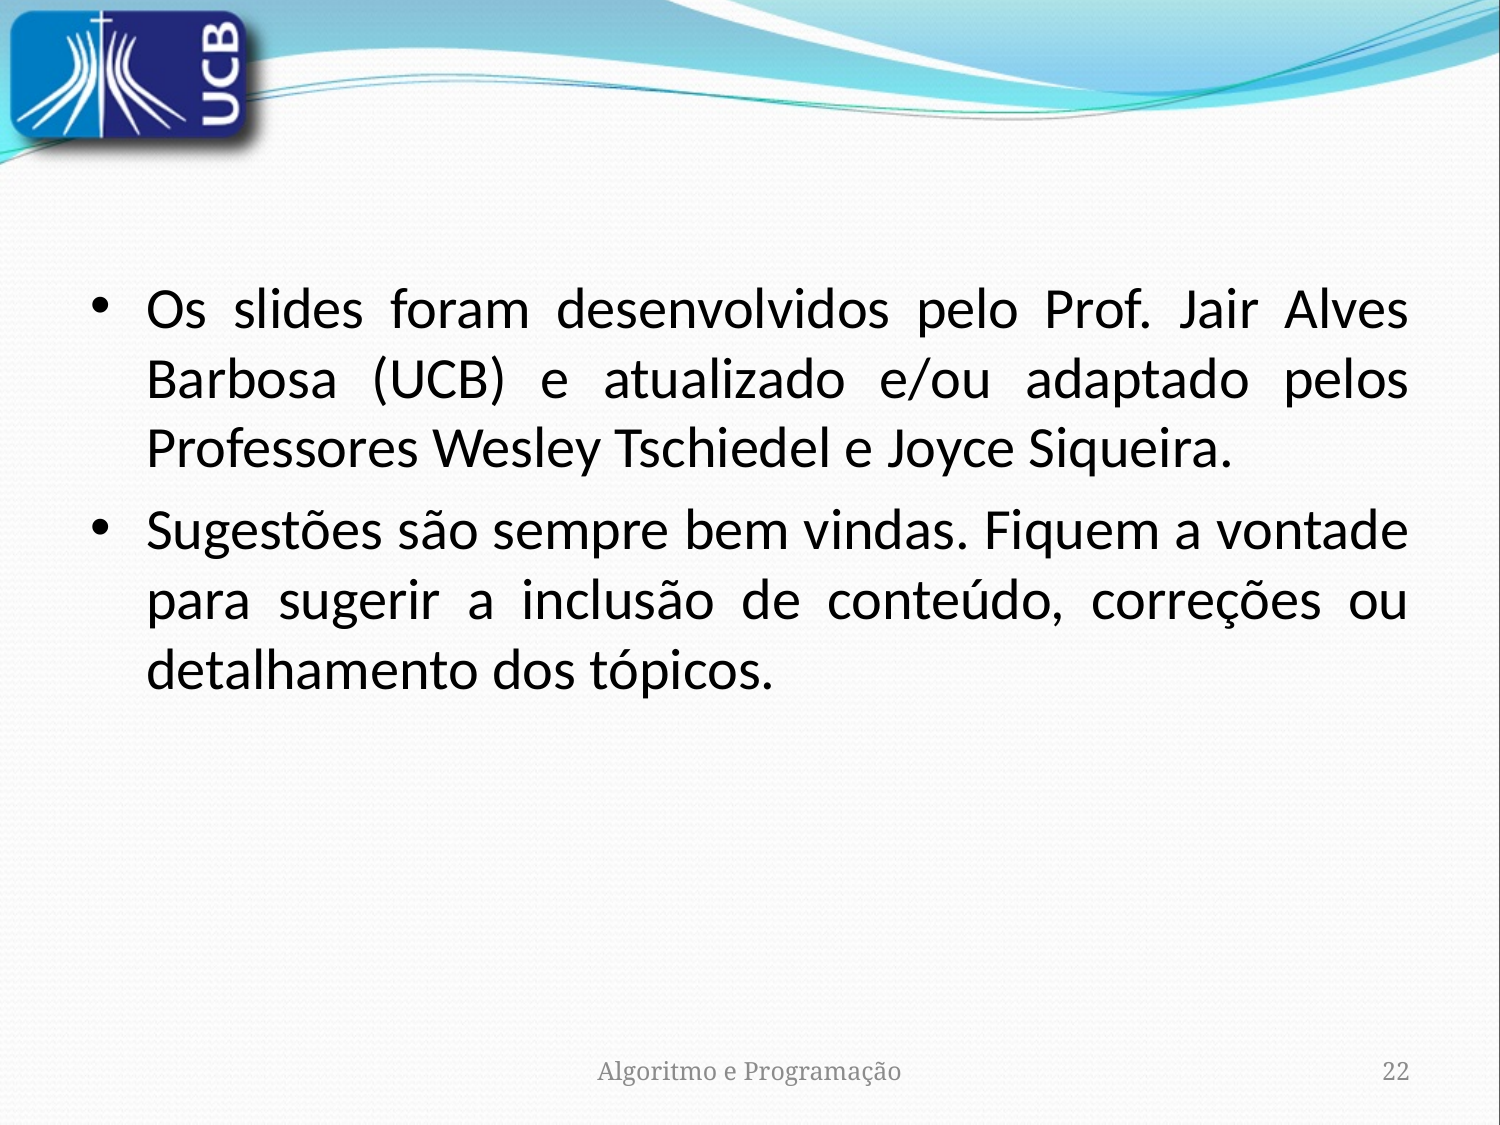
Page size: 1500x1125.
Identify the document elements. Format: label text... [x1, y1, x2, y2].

list Os slides foram desenvolvidos pelo Prof. Jair Alves Barbosa (UCB) e atualizado e/ou adaptado pelos Professores Wesley Tschiedel e Joyce Siqueira. Sugestões são sempre bem vindas. Fiquem a vontade para sugerir a inclusão de conteúdo, correções ou detalhamento dos tópicos. [75, 262, 1425, 1005]
footer Algoritmo e Programação [512, 1042, 988, 1103]
slide_number 22 [1074, 1042, 1425, 1103]
picture [0, 0, 1500, 1125]
